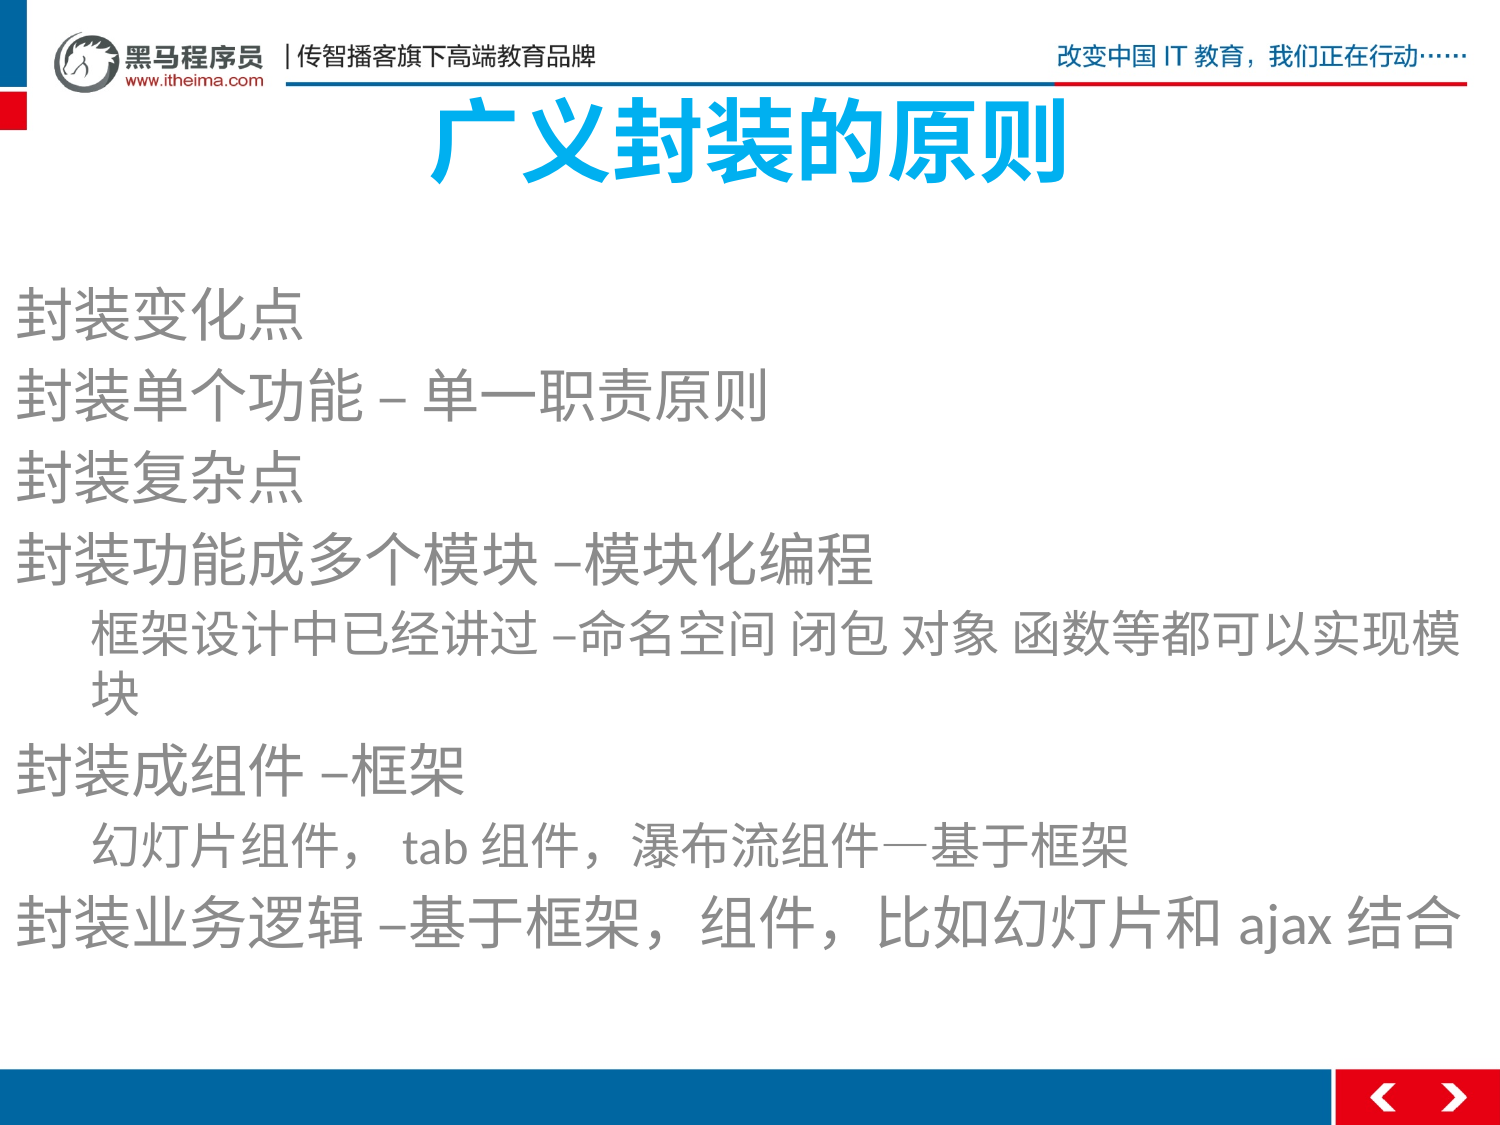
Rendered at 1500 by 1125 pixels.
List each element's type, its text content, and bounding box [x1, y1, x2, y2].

picture [0, 0, 1500, 270]
subtitle 封装变化点 封装单个功能 – 单一职责原则 封装复杂点 封装功能成多个模块 –模块化编程 框架设计中已经讲过 –命名空间 闭包 对象 函数等都可以实现模块 封装成组件 –框架 幻灯片组件，tab组件，瀑布流组件—基于框架 封装业务逻辑 –基于框架，组件，比如幻灯片和ajax结合 [0, 270, 1500, 1006]
title 广义封装的原则 [75, 45, 1425, 233]
picture [0, 1006, 1500, 1125]
